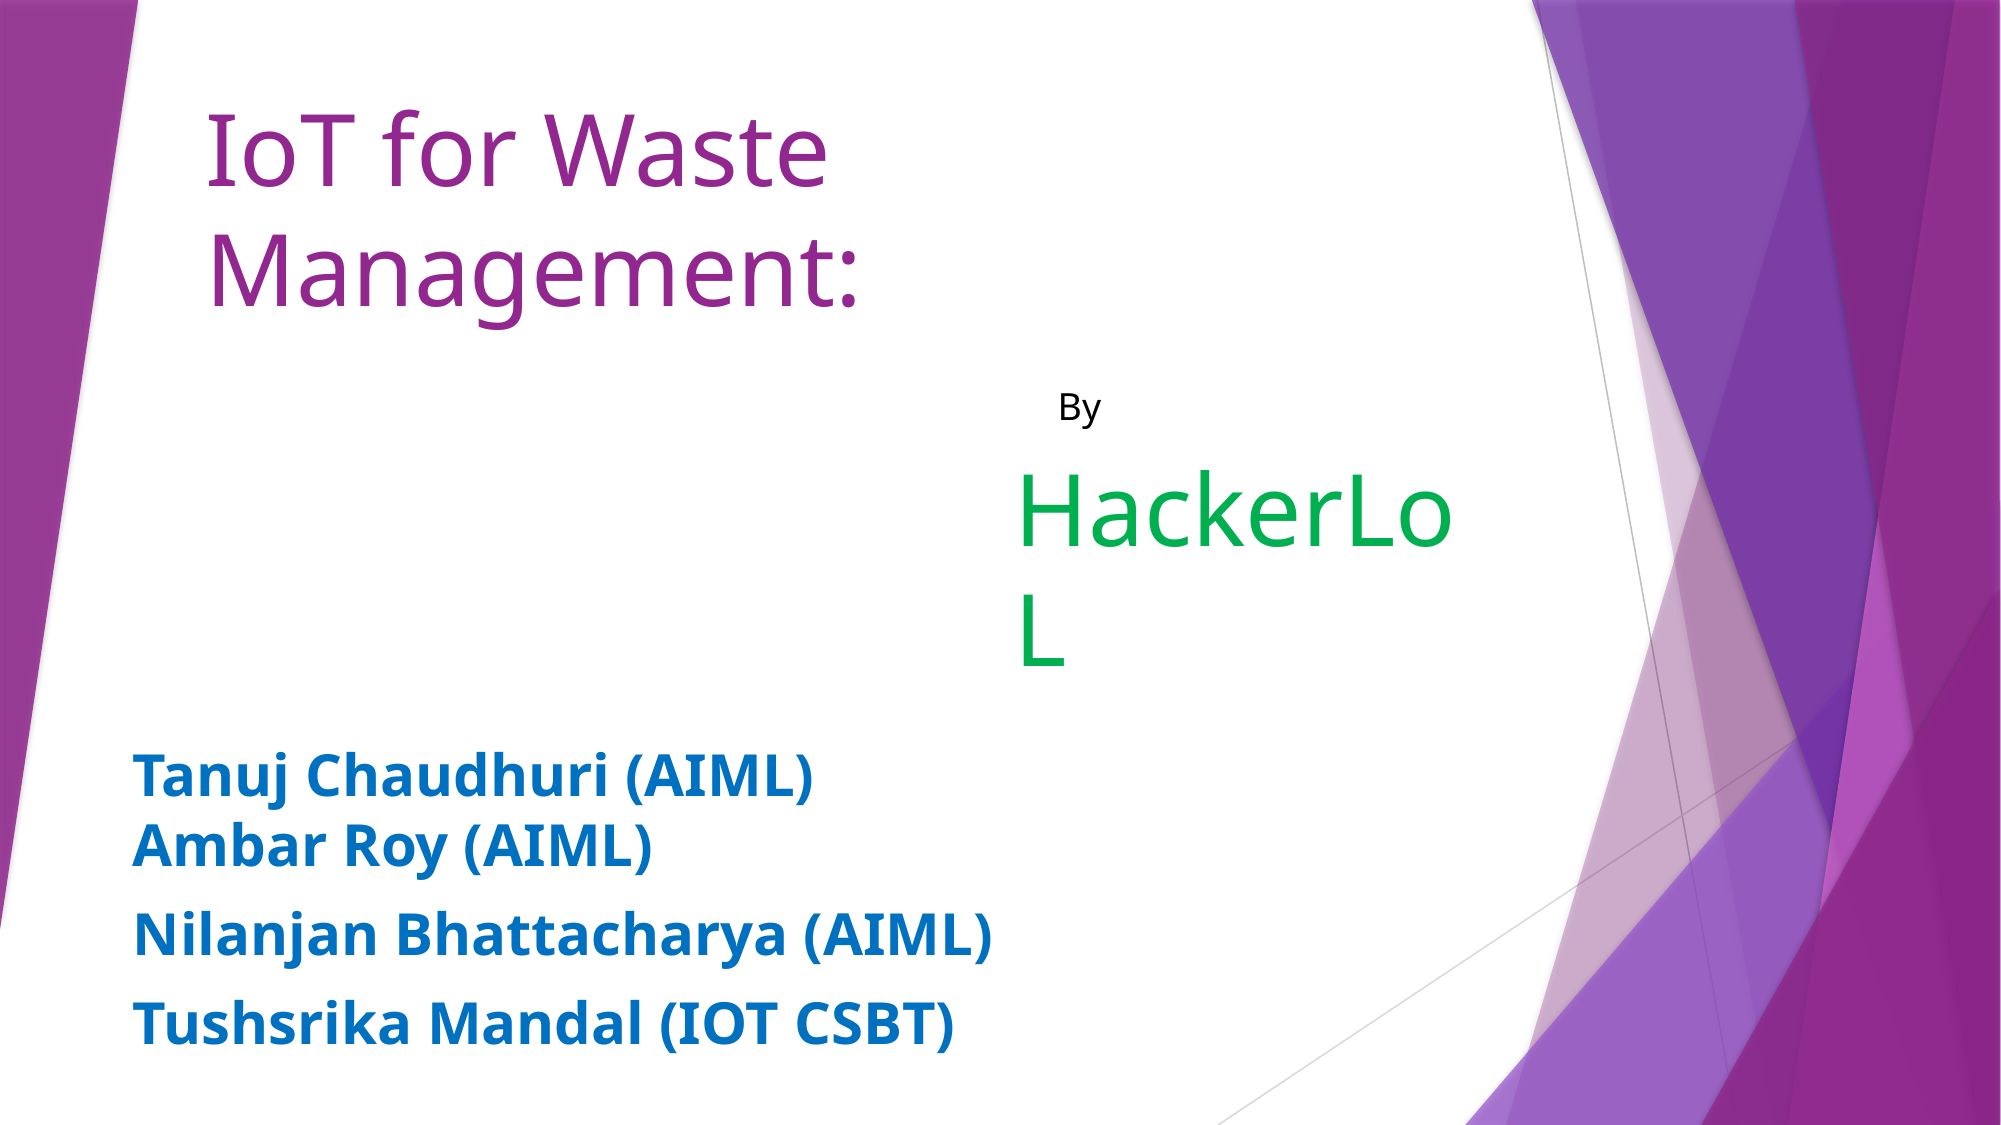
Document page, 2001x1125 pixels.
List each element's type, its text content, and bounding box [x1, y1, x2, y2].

text_box By [1042, 375, 1219, 436]
text_box HackerLoL [999, 439, 1509, 694]
subtitle Tanuj Chaudhuri (AIML) Ambar Roy (AIML) Nilanjan Bhattacharya (AIML) Tushsrika Mandal (IOT CSBT) [117, 669, 1075, 1069]
title IoT for Waste Management: [190, 190, 1451, 334]
